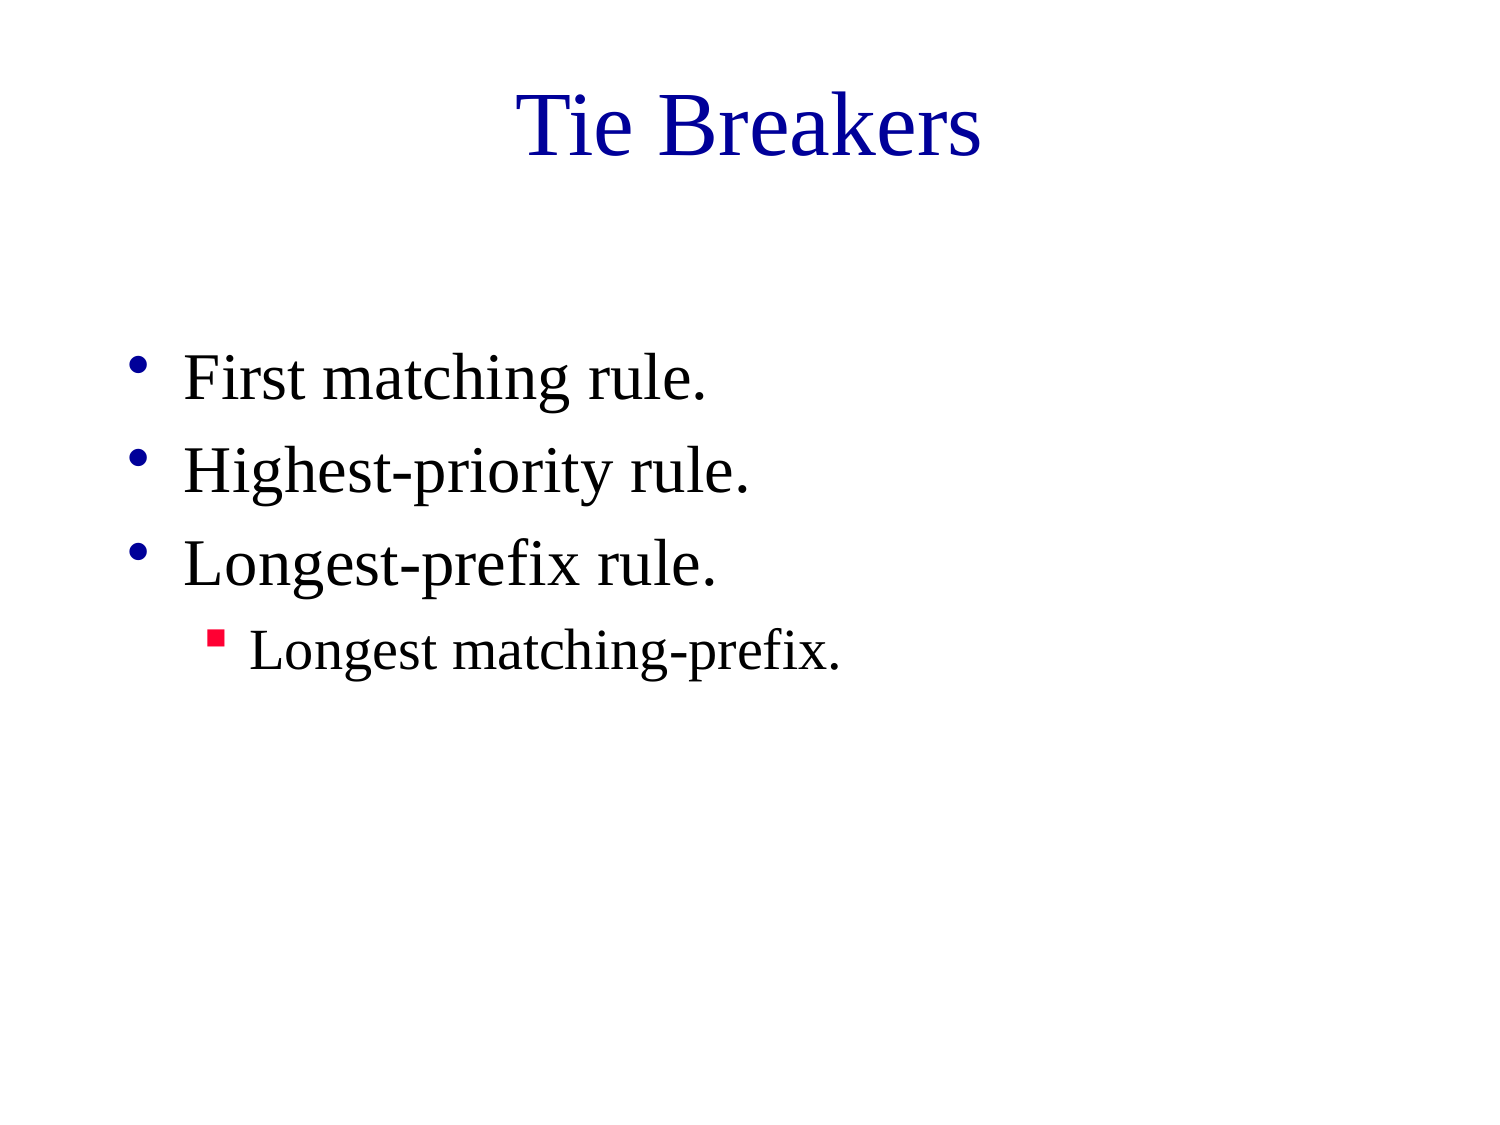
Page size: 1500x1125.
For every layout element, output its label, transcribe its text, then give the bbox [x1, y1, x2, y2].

list First matching rule. Highest-priority rule. Longest-prefix rule. Longest matching-prefix. [112, 324, 1388, 1000]
title Tie Breakers [112, 24, 1388, 213]
